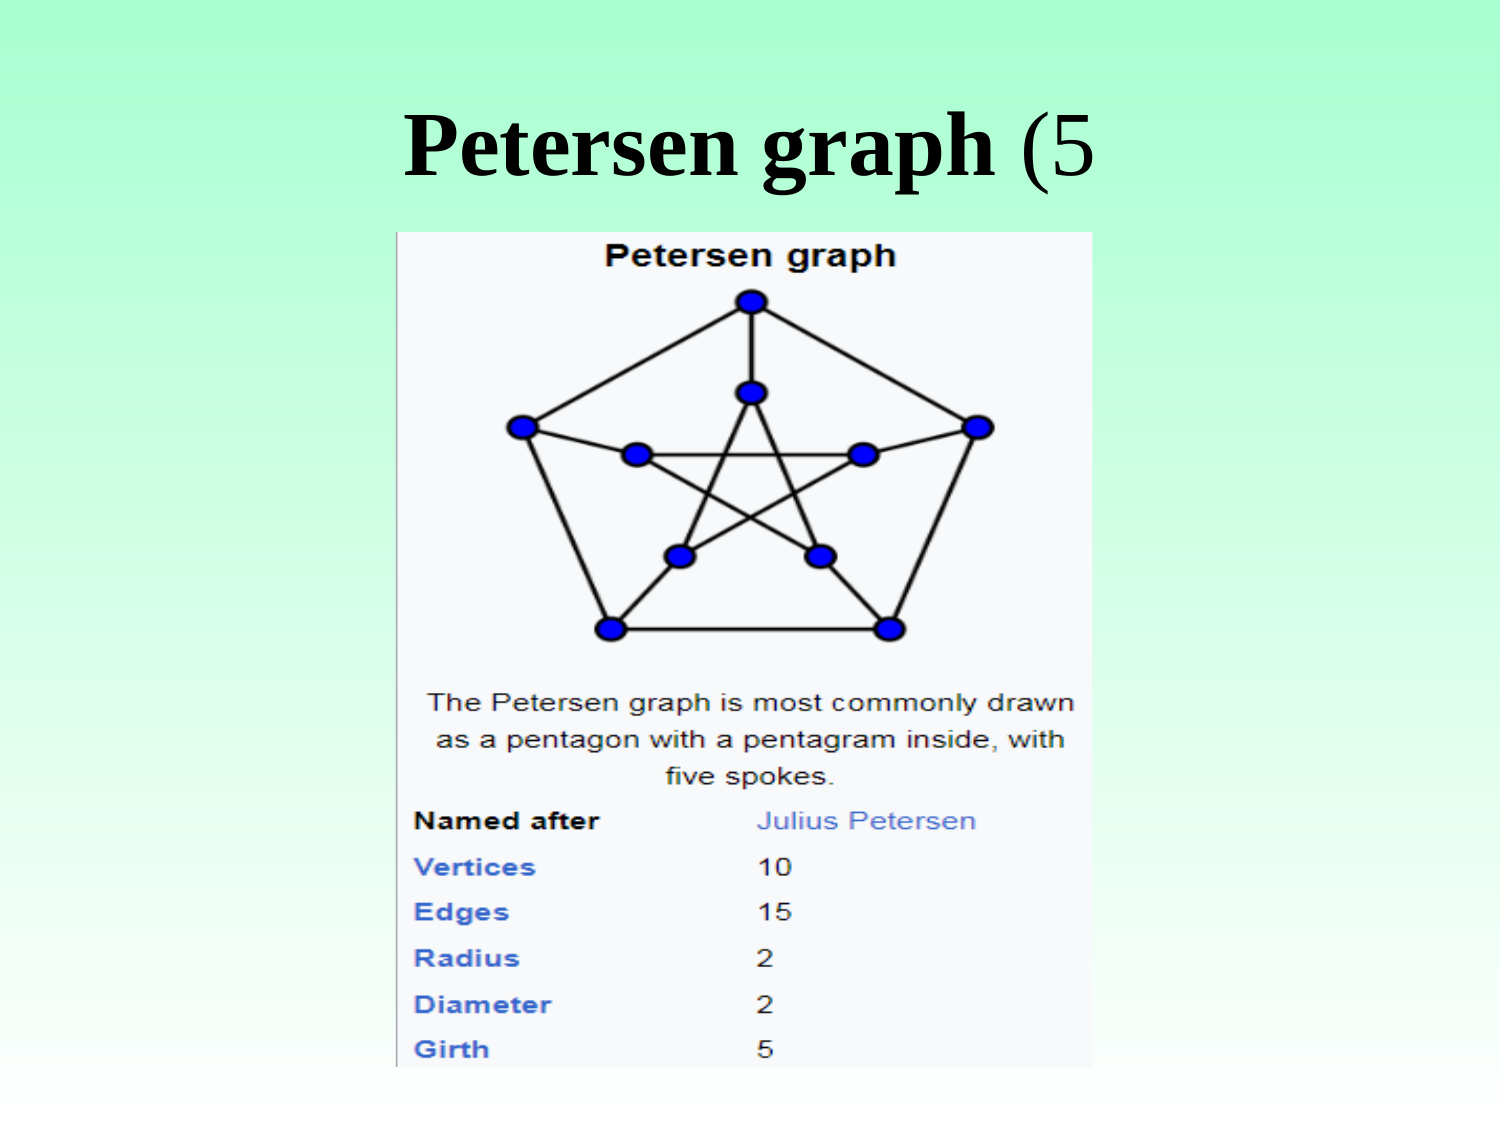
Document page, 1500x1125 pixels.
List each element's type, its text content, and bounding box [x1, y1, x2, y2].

title 5) Petersen graph [75, 45, 1425, 233]
picture [395, 232, 1093, 1067]
